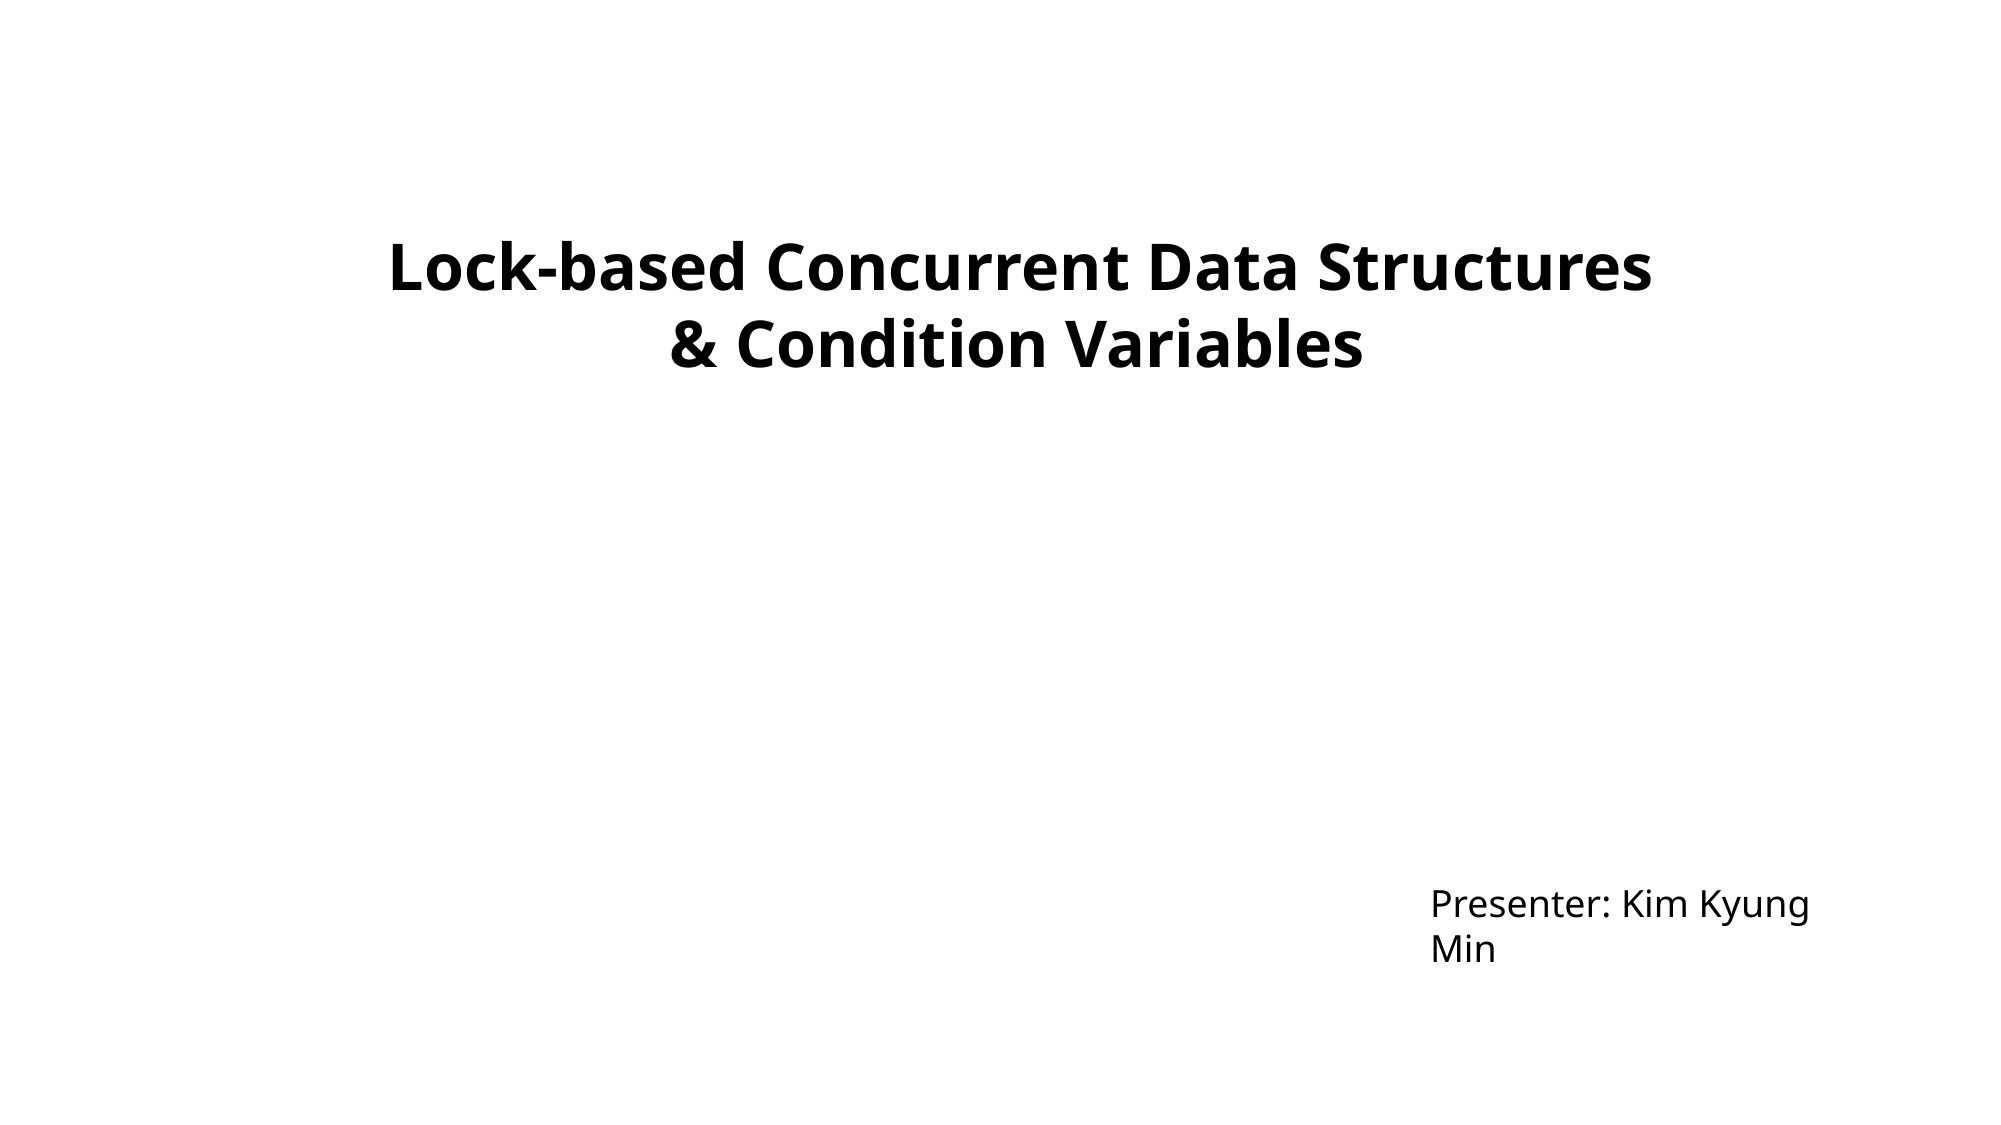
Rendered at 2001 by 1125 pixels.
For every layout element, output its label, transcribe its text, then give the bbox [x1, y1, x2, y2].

text_box Presenter: Kim Kyung Min [1415, 872, 1895, 977]
text_box Lock-based Concurrent Data Structures & Condition Variables [21, 218, 1970, 451]
